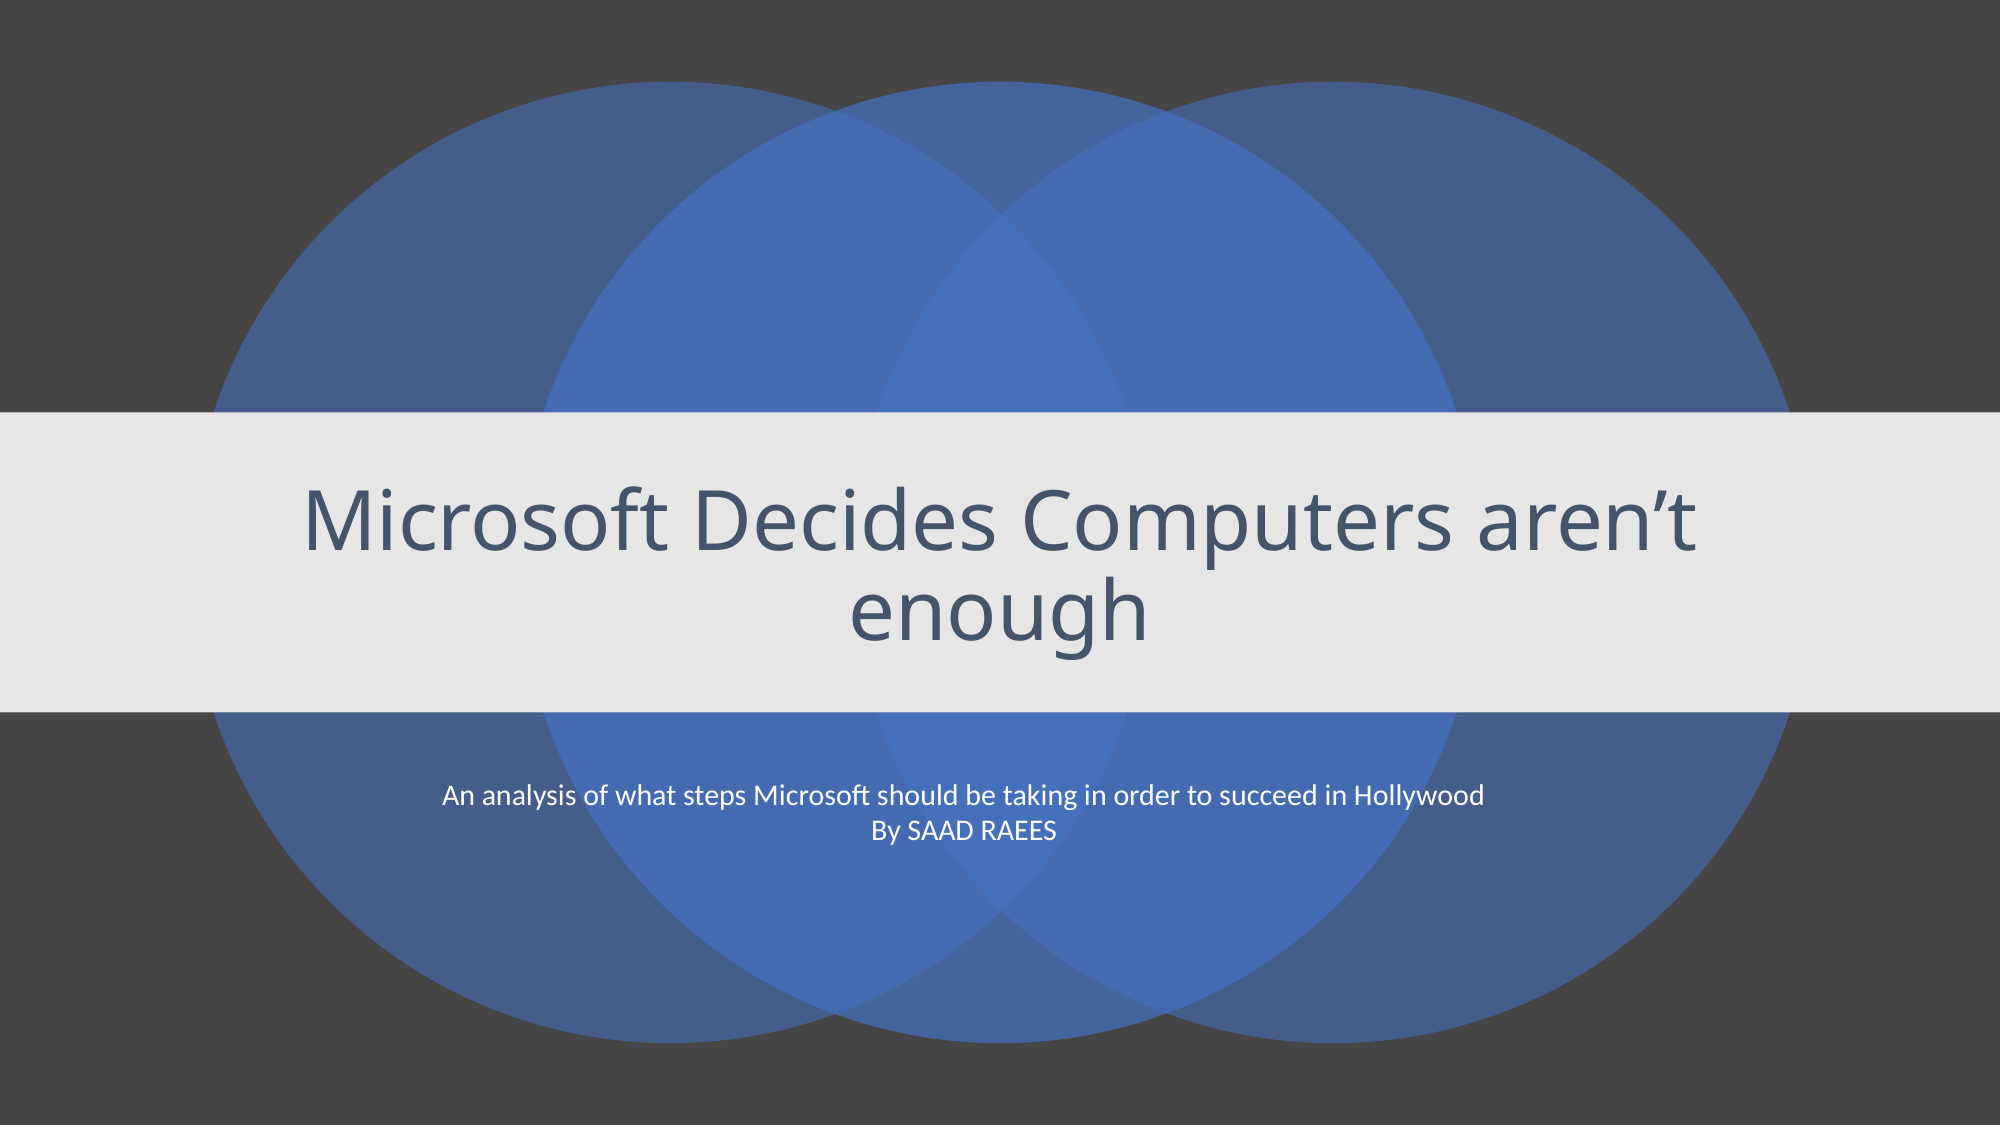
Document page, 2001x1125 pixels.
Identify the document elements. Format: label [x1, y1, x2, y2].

text_box [0, 411, 189, 713]
text_box [189, 81, 1814, 1044]
text_box [1814, 411, 2000, 713]
